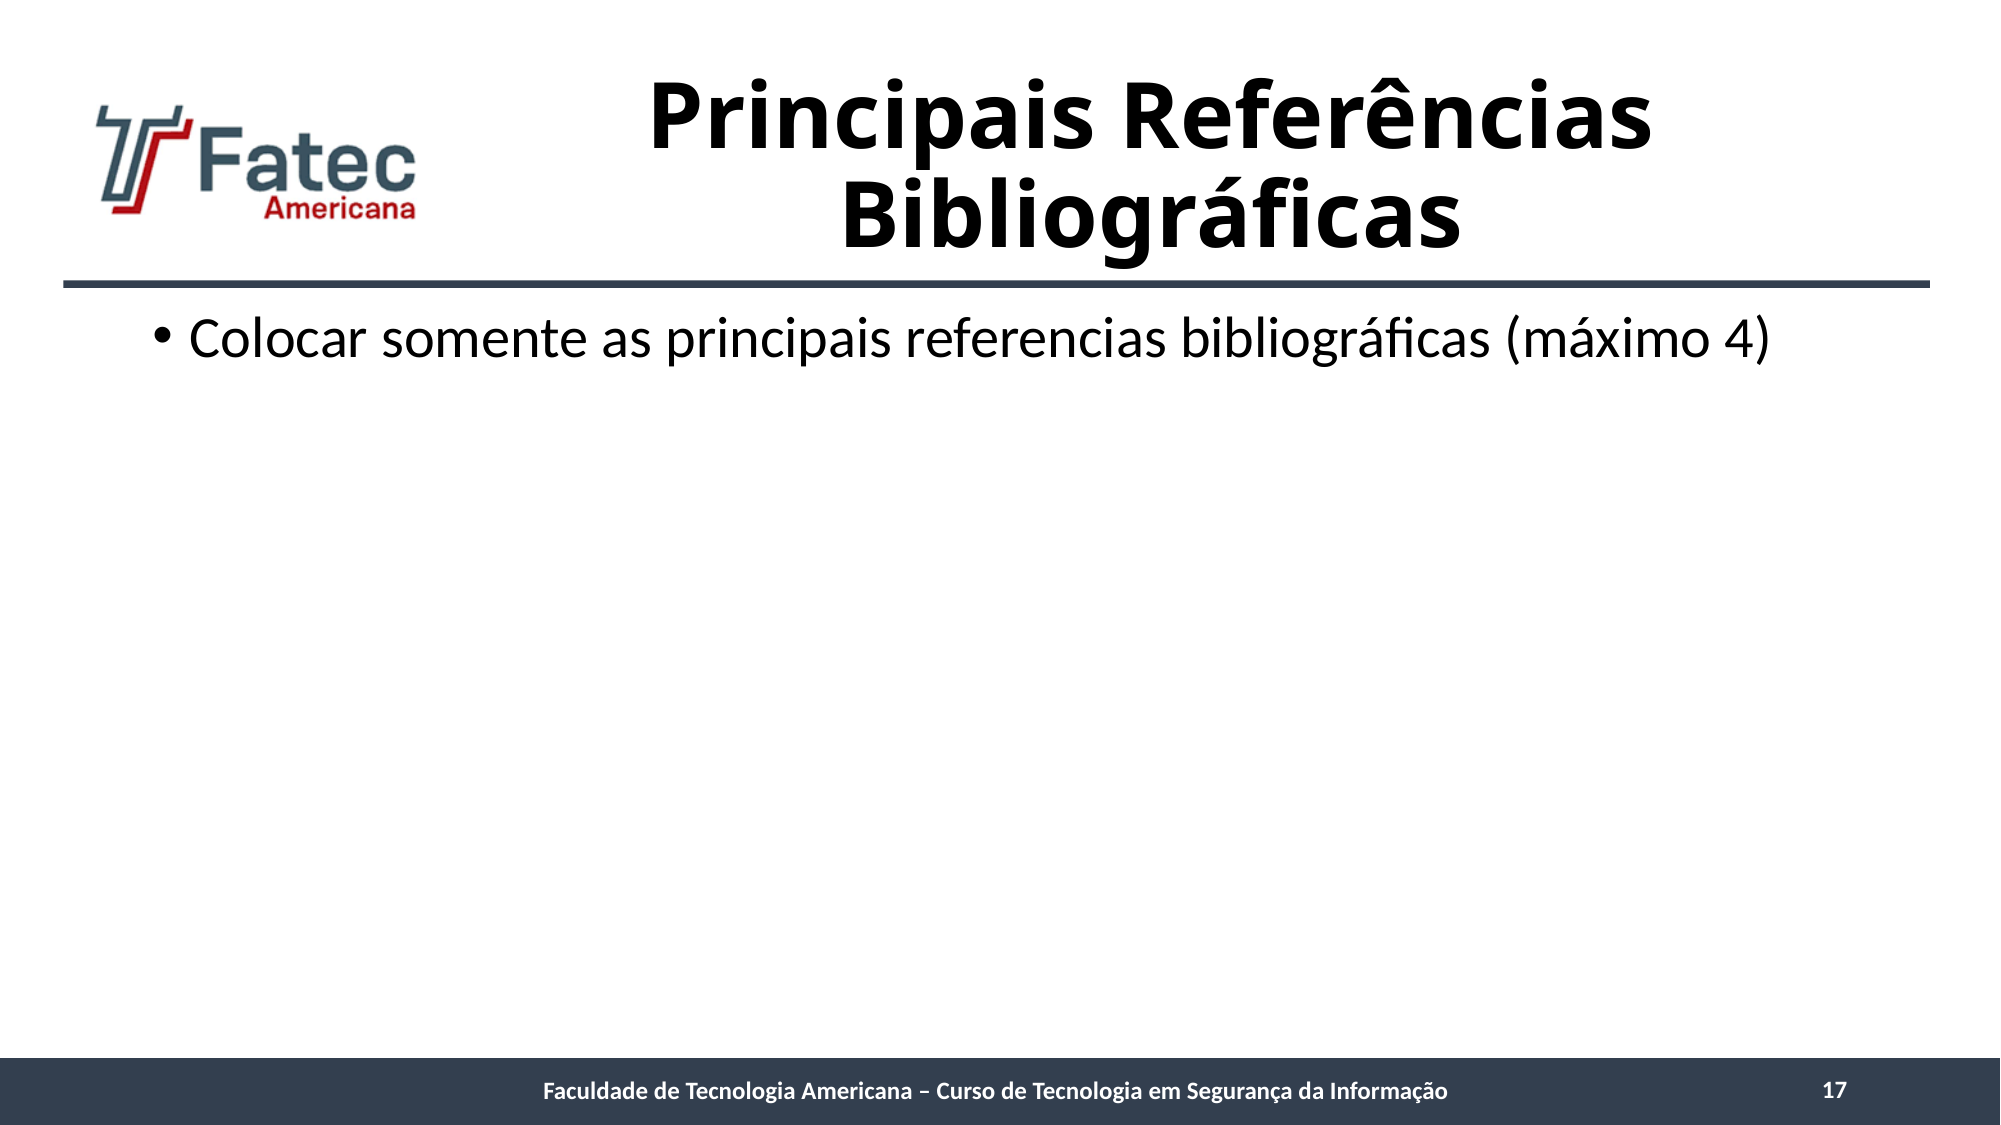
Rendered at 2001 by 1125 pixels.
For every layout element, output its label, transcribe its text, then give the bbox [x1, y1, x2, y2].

list Colocar somente as principais referencias bibliográficas (máximo 4) [137, 299, 1863, 1014]
title Principais Referências Bibliográficas [439, 59, 1863, 278]
footer Faculdade de Tecnologia Americana – Curso de Tecnologia em Segurança da Informação [439, 1059, 1555, 1120]
picture [63, 88, 435, 236]
slide_number 17 [1412, 1058, 1863, 1118]
